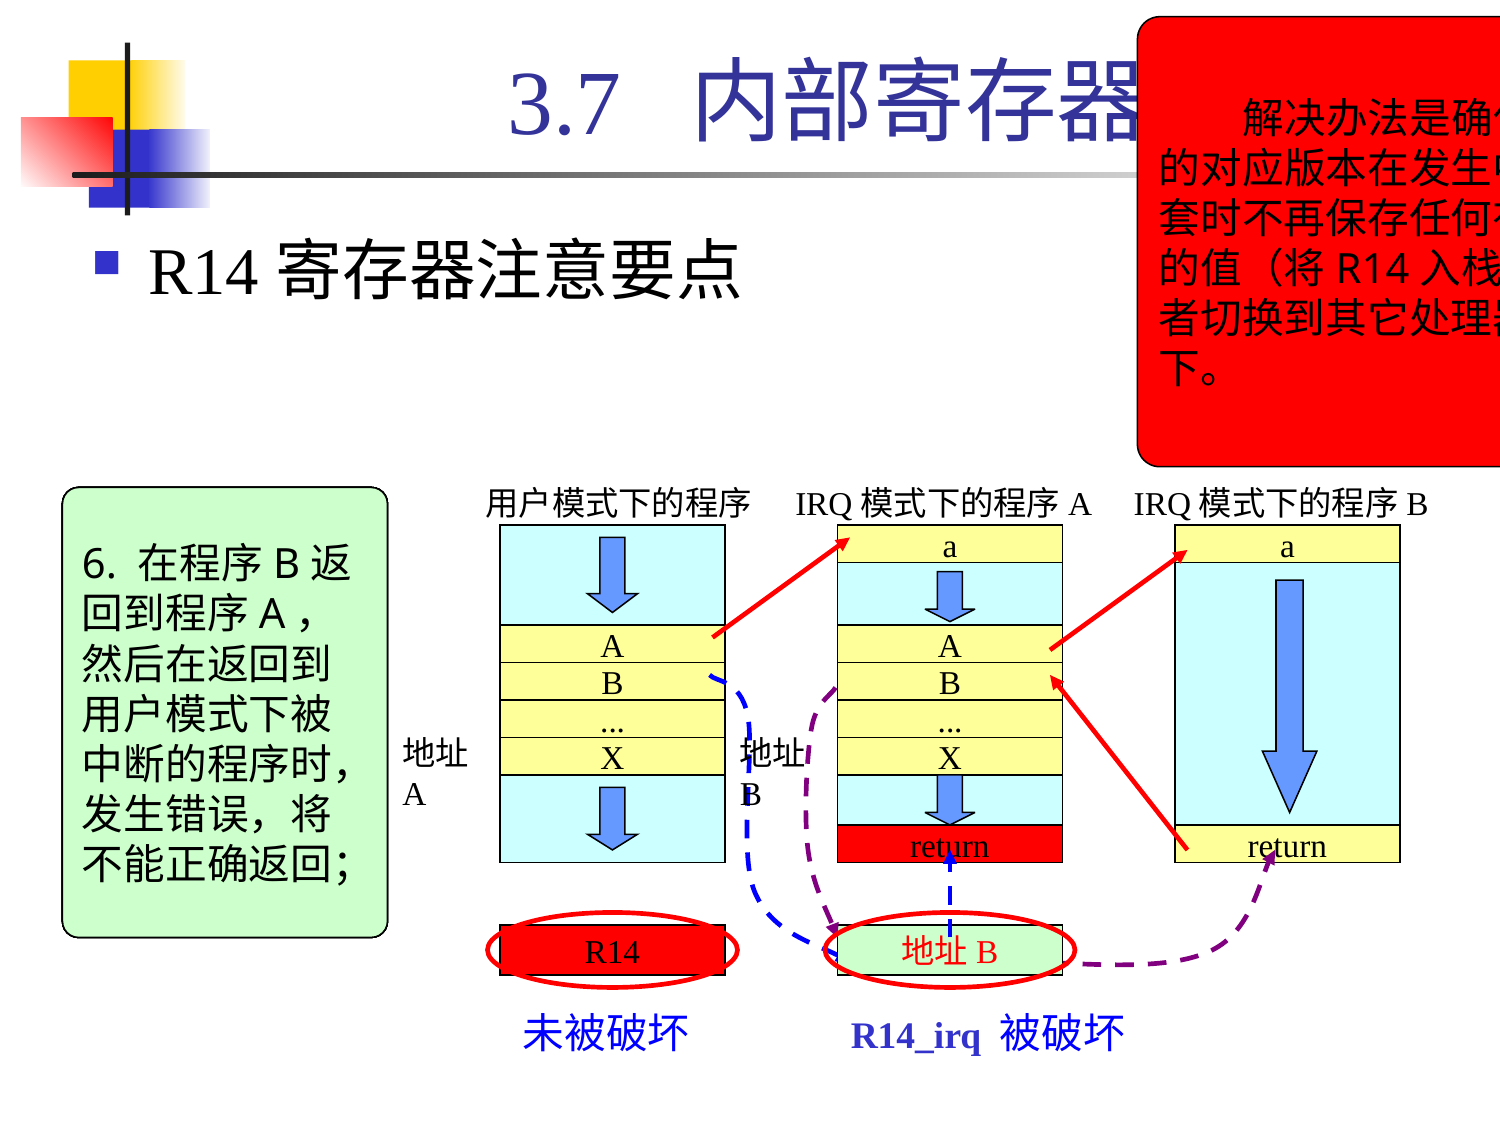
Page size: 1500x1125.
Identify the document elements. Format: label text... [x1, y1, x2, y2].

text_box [449, 474, 1113, 976]
text_box 解决办法是确保R14的对应版本在发生中断嵌套时不再保存任何有意义的值（将R14入栈），或者切换到其它处理器模式下。 [1137, 16, 1500, 467]
title 3.7 内部寄存器 [188, 35, 1137, 161]
text_box 未被破坏 [474, 999, 738, 1065]
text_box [1112, 474, 1451, 863]
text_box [387, 624, 724, 781]
text_box R14_irq 被破坏 [812, 999, 1164, 1065]
text_box [897, 984, 1003, 988]
text_box [1116, 871, 1266, 966]
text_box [724, 624, 1063, 781]
text_box 6. 在程序B返回到程序A，然后在返回到用户模式下被中断的程序时，发生错误，将不能正确返回； [62, 487, 388, 938]
text_box [559, 984, 665, 988]
list R14寄存器注意要点 [76, 220, 1137, 354]
